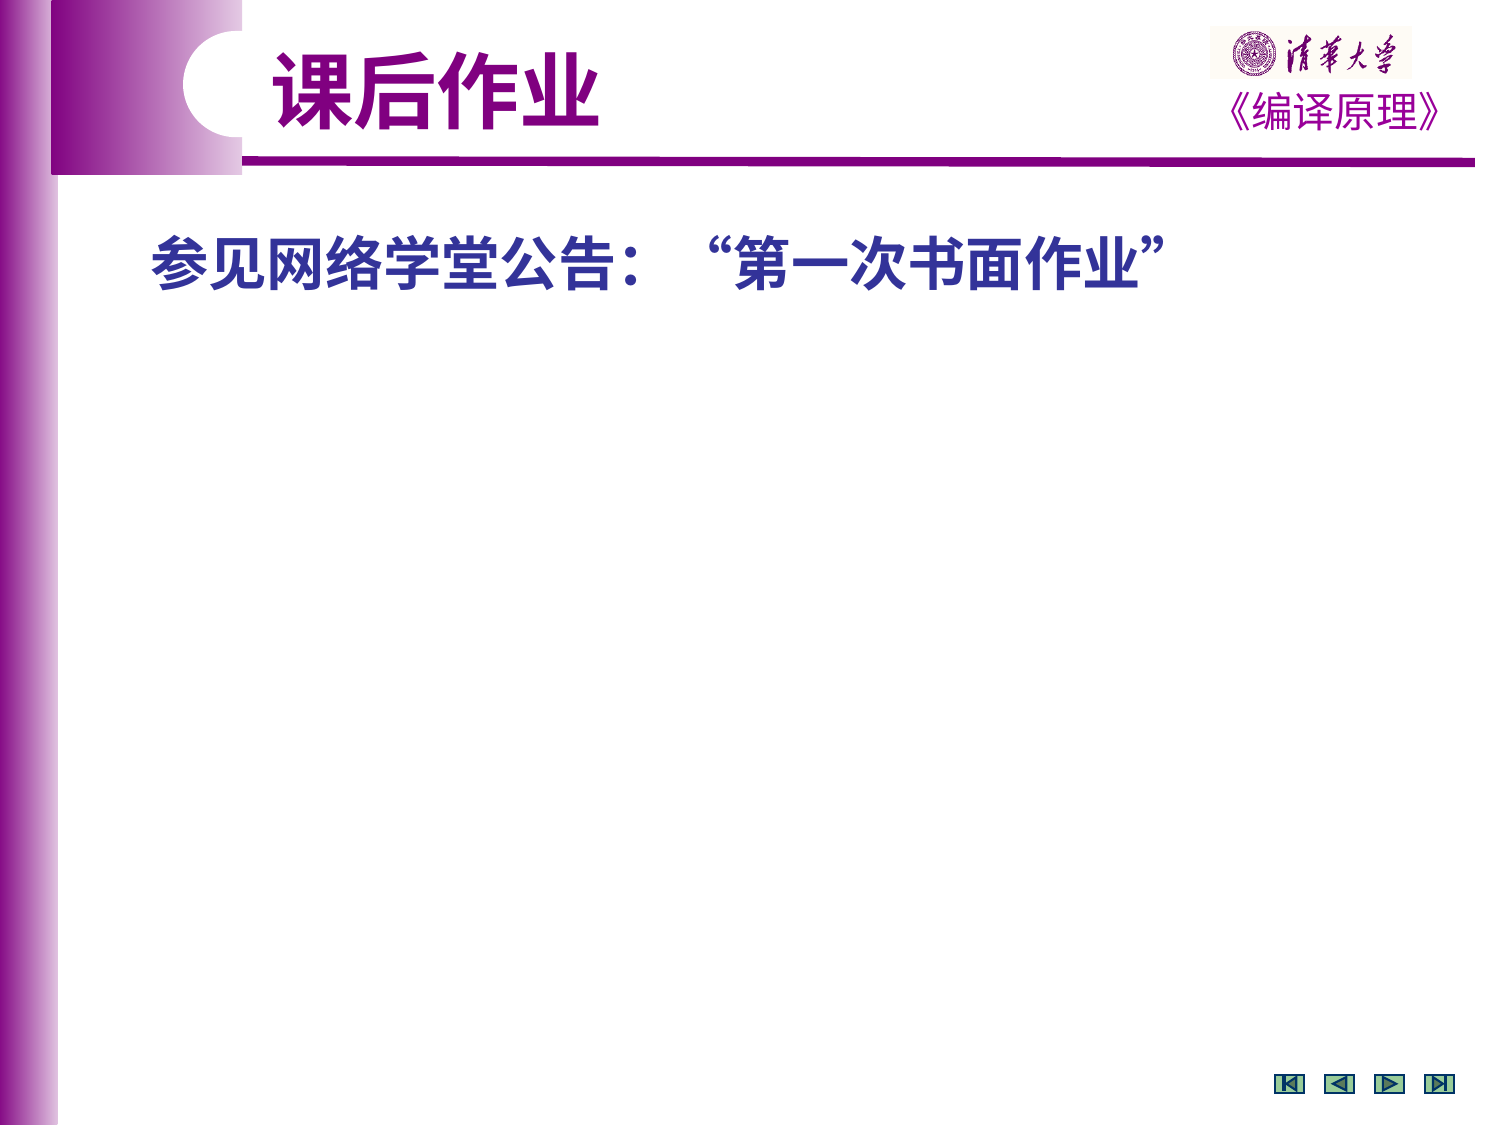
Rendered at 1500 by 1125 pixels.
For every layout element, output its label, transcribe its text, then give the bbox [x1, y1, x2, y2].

text_box [1424, 1074, 1455, 1093]
text_box [1374, 1074, 1405, 1093]
text_box [1274, 1074, 1305, 1093]
text_box [1324, 1074, 1355, 1093]
text_box 课后作业 [255, 43, 618, 148]
picture [1210, 26, 1412, 79]
text_box 参见网络学堂公告：“第一次书面作业” [135, 220, 1424, 305]
